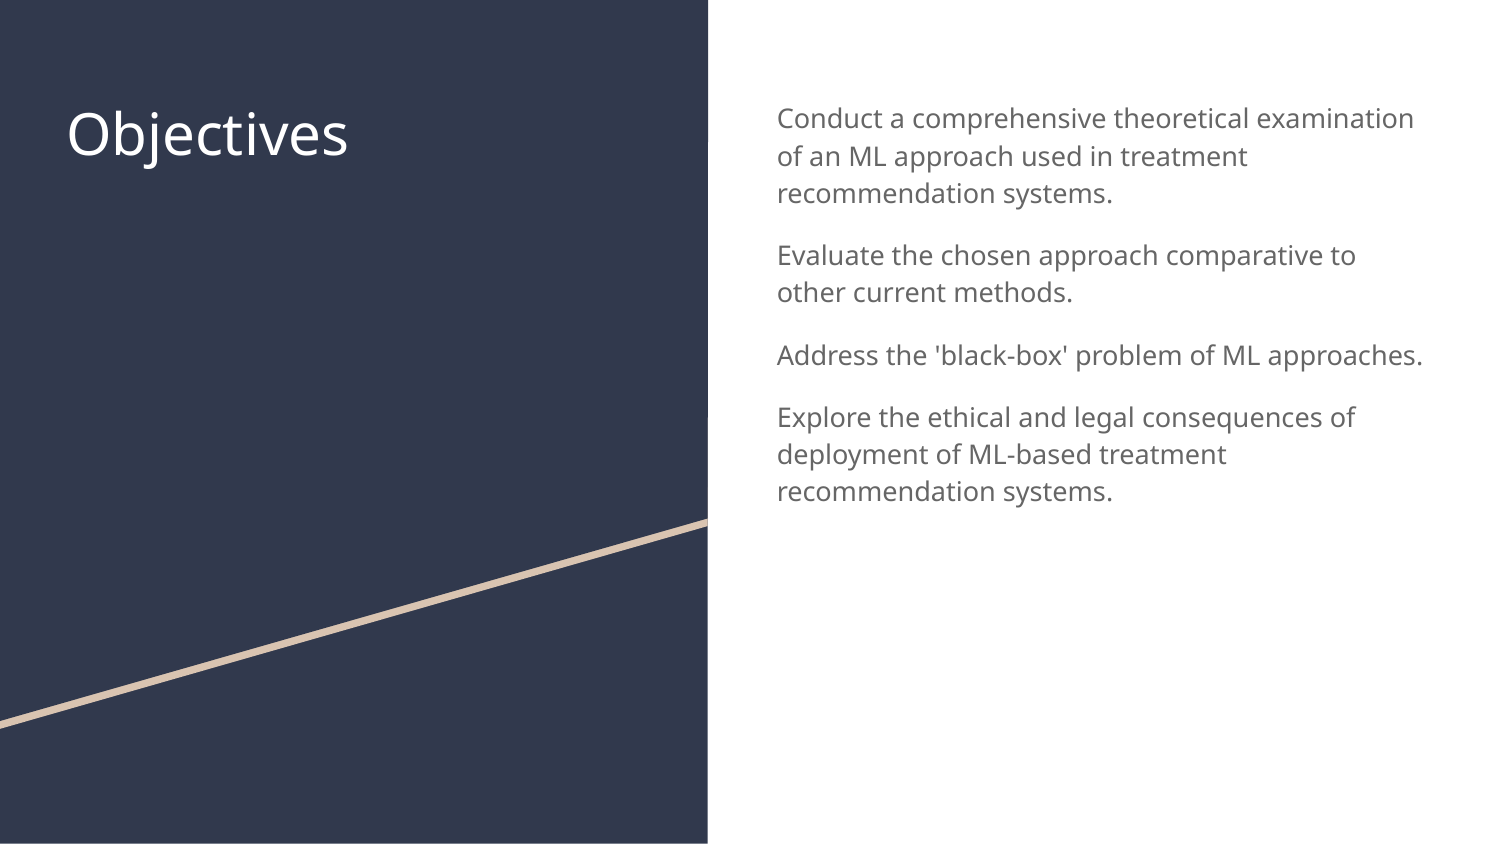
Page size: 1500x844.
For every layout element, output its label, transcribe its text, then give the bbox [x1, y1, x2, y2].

list Conduct a comprehensive theoretical examination of an ML approach used in treatment recommendation systems. Evaluate the chosen approach comparative to other current methods. Address the 'black-box' problem of ML approaches. Explore the ethical and legal consequences of deployment of ML-based treatment recommendation systems. [761, 82, 1446, 755]
title Objectives [51, 82, 660, 494]
